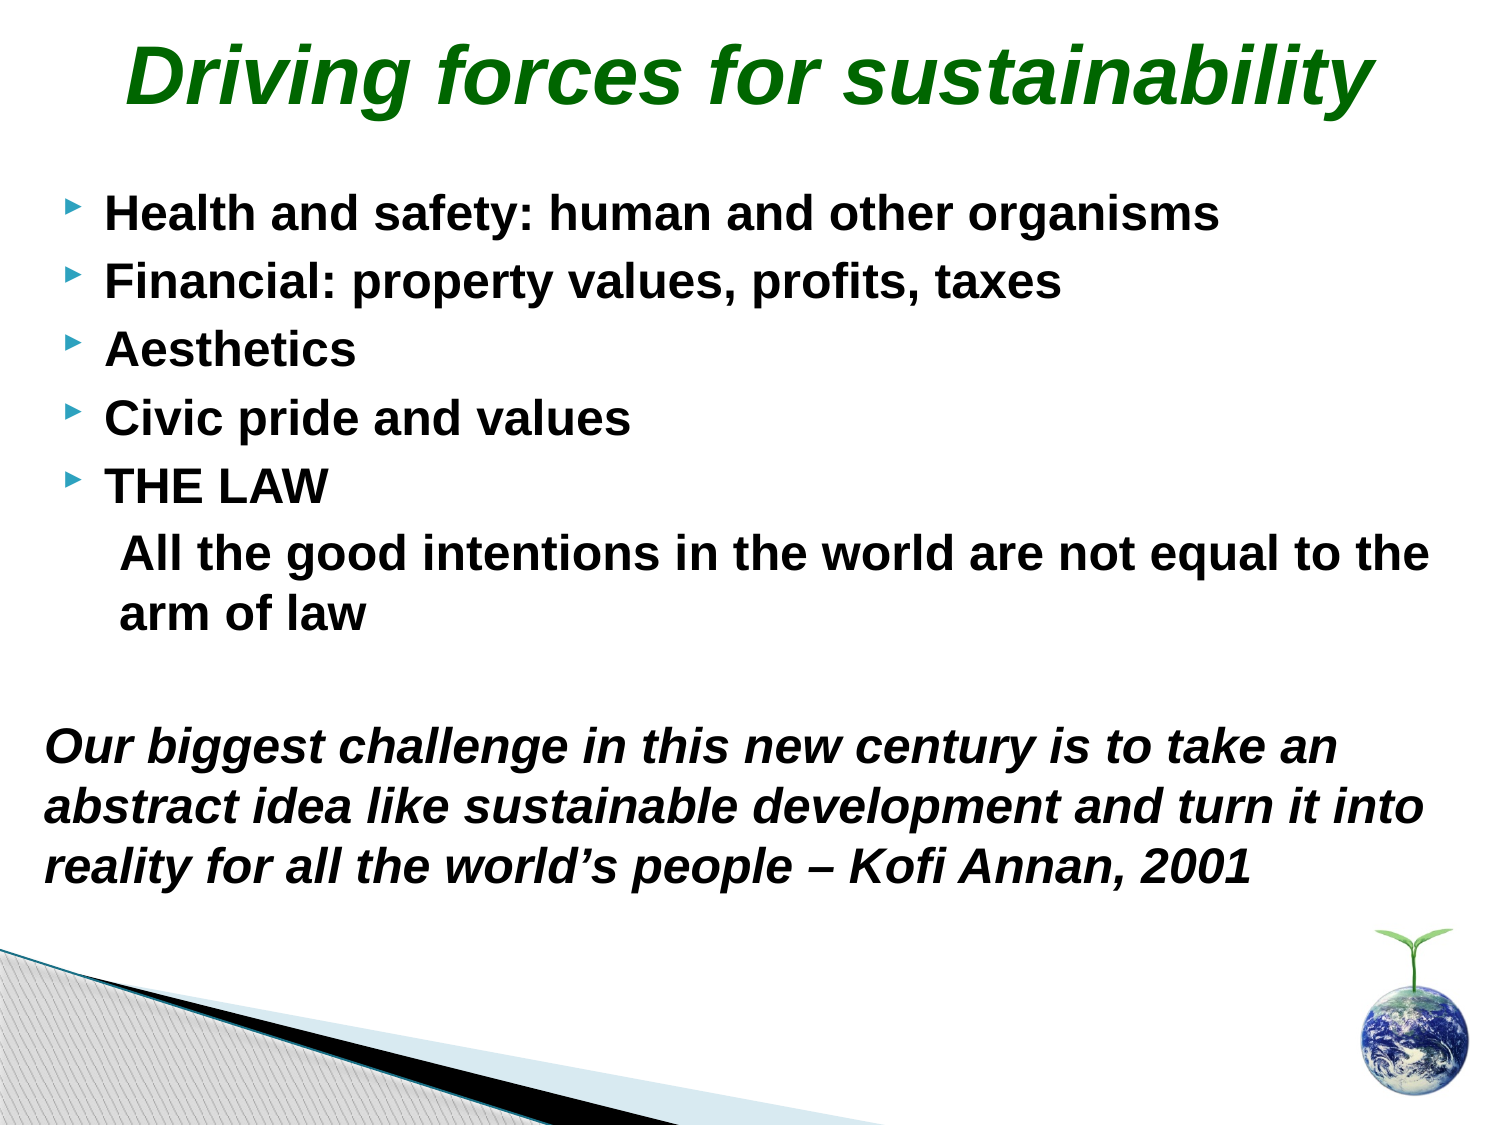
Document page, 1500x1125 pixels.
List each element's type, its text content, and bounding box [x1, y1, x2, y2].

list Health and safety: human and other organisms Financial: property values, profits, taxes Aesthetics Civic pride and values THE LAW All the good intentions in the world are not equal to the arm of law Our biggest challenge in this new century is to take an abstract idea like sustainable development and turn it into reality for all the world’s people – Kofi Annan, 2001 [29, 172, 1459, 916]
picture [1327, 890, 1500, 1125]
title Driving forces for sustainability [110, 0, 1412, 143]
